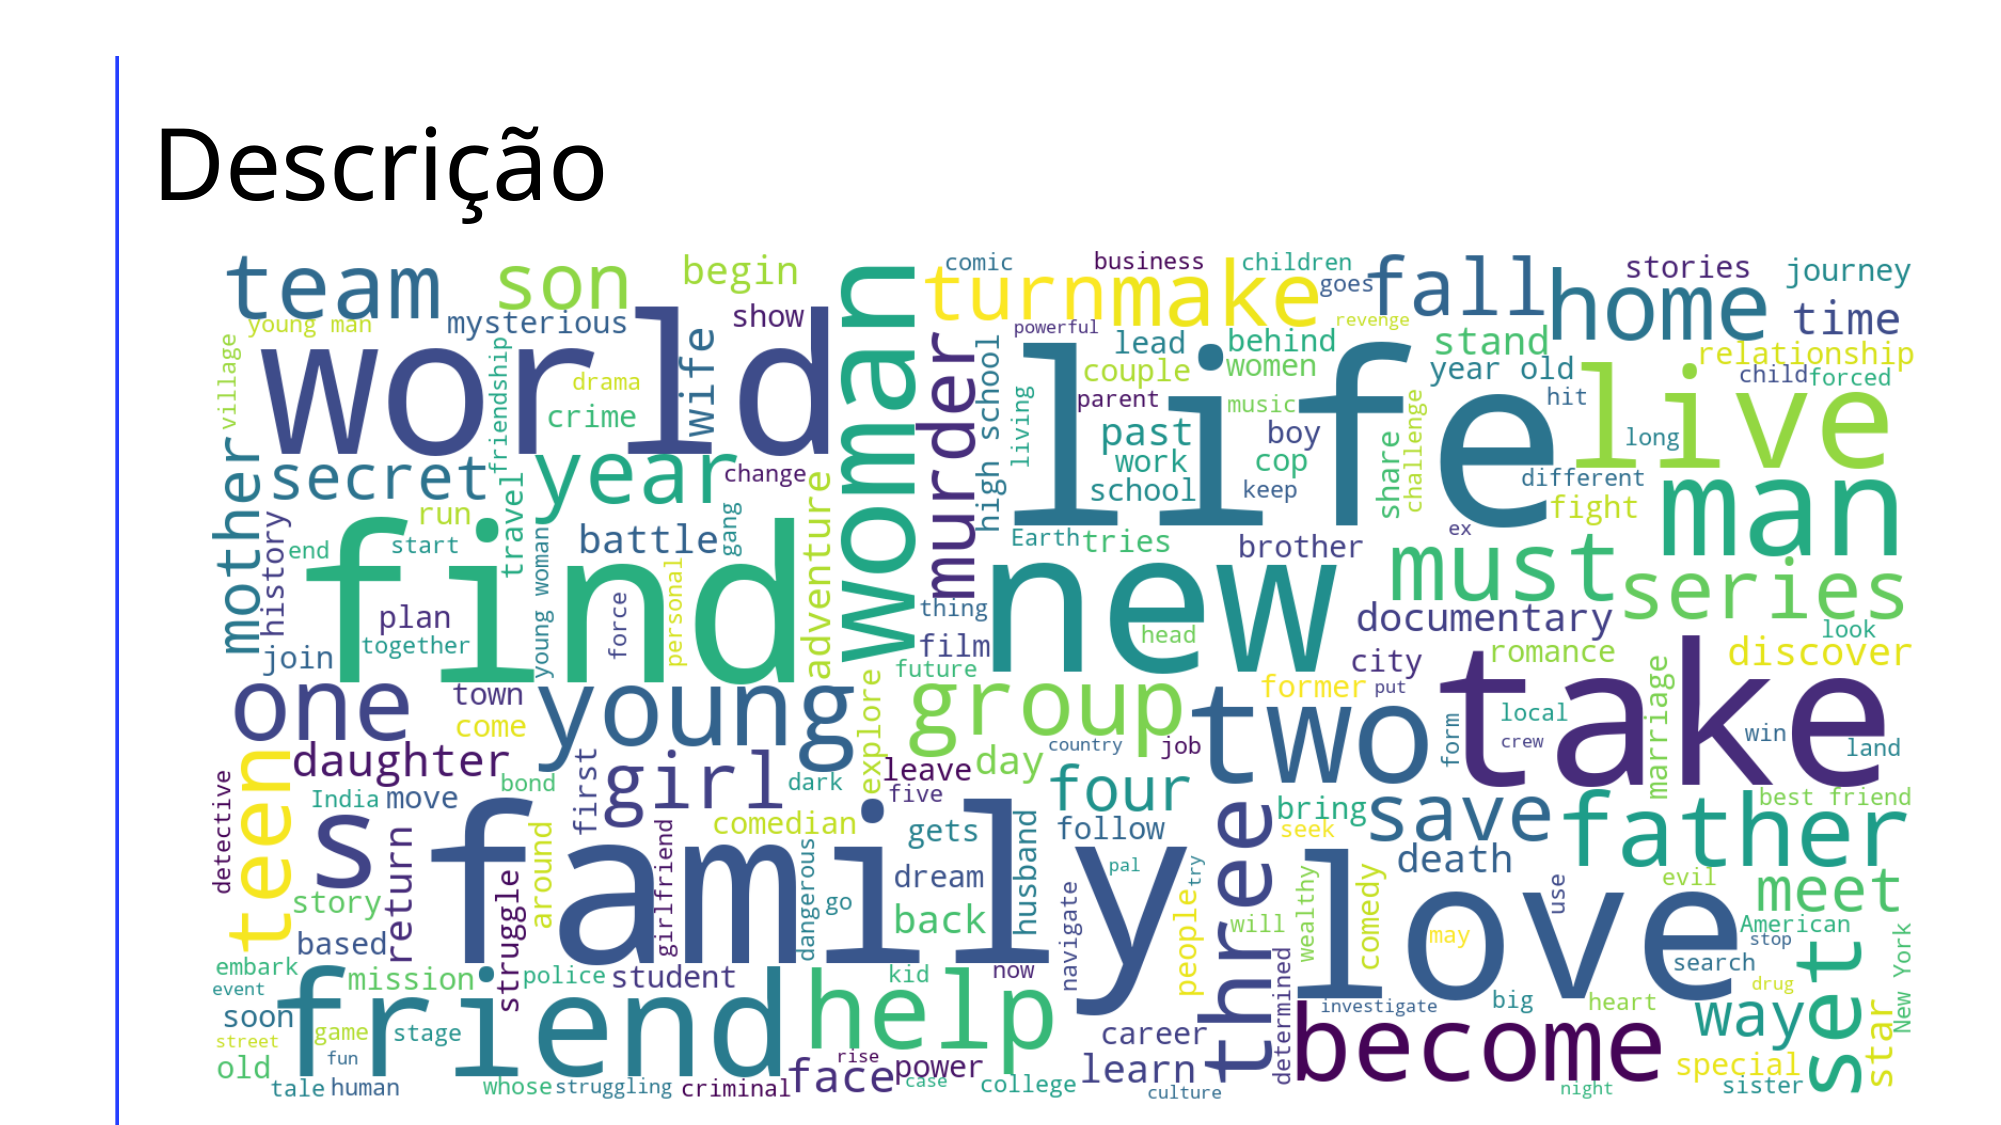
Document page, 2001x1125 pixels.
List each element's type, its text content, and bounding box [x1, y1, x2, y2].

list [210, 250, 1918, 1104]
title Descrição [137, 59, 1863, 278]
